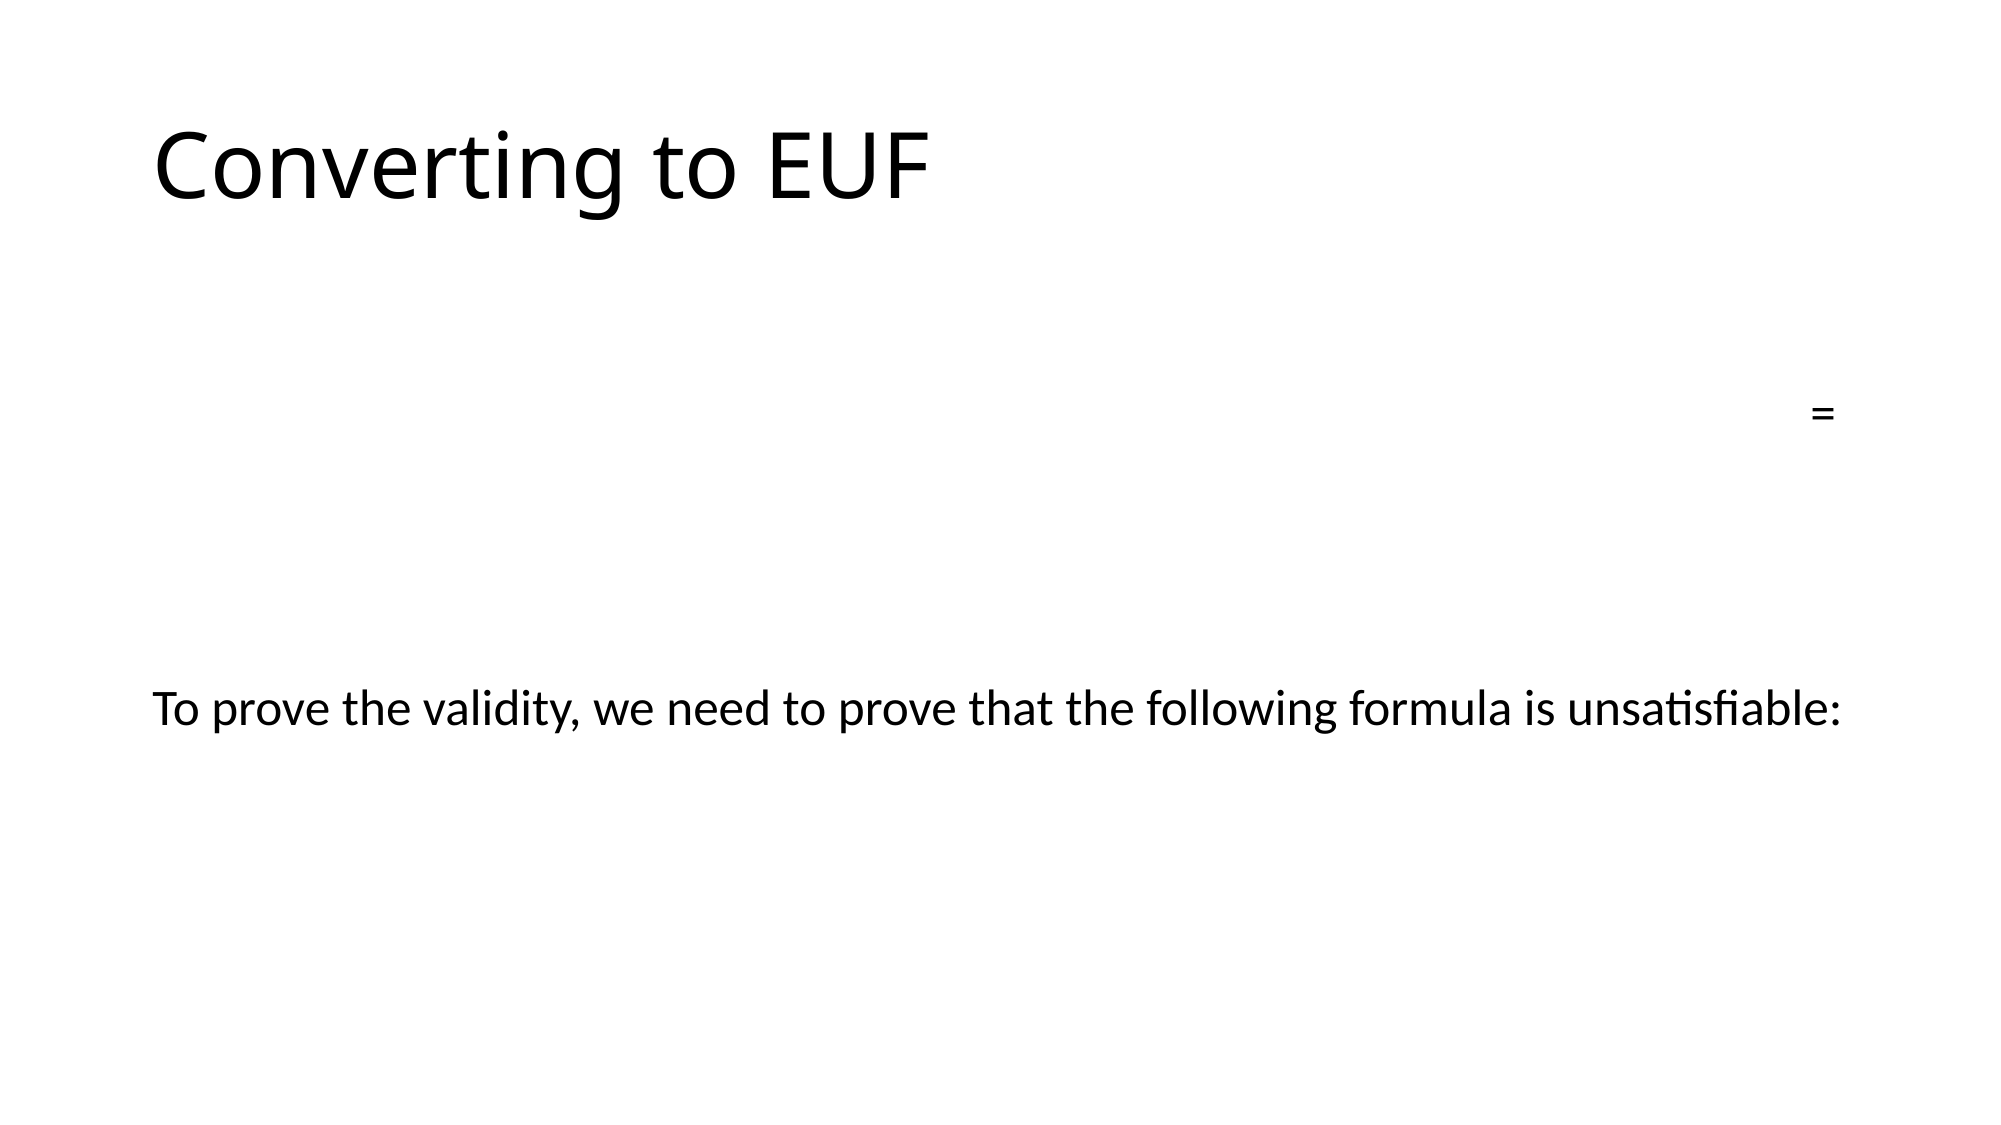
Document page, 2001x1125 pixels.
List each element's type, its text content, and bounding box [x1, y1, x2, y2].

title Converting to EUF [137, 59, 1863, 278]
